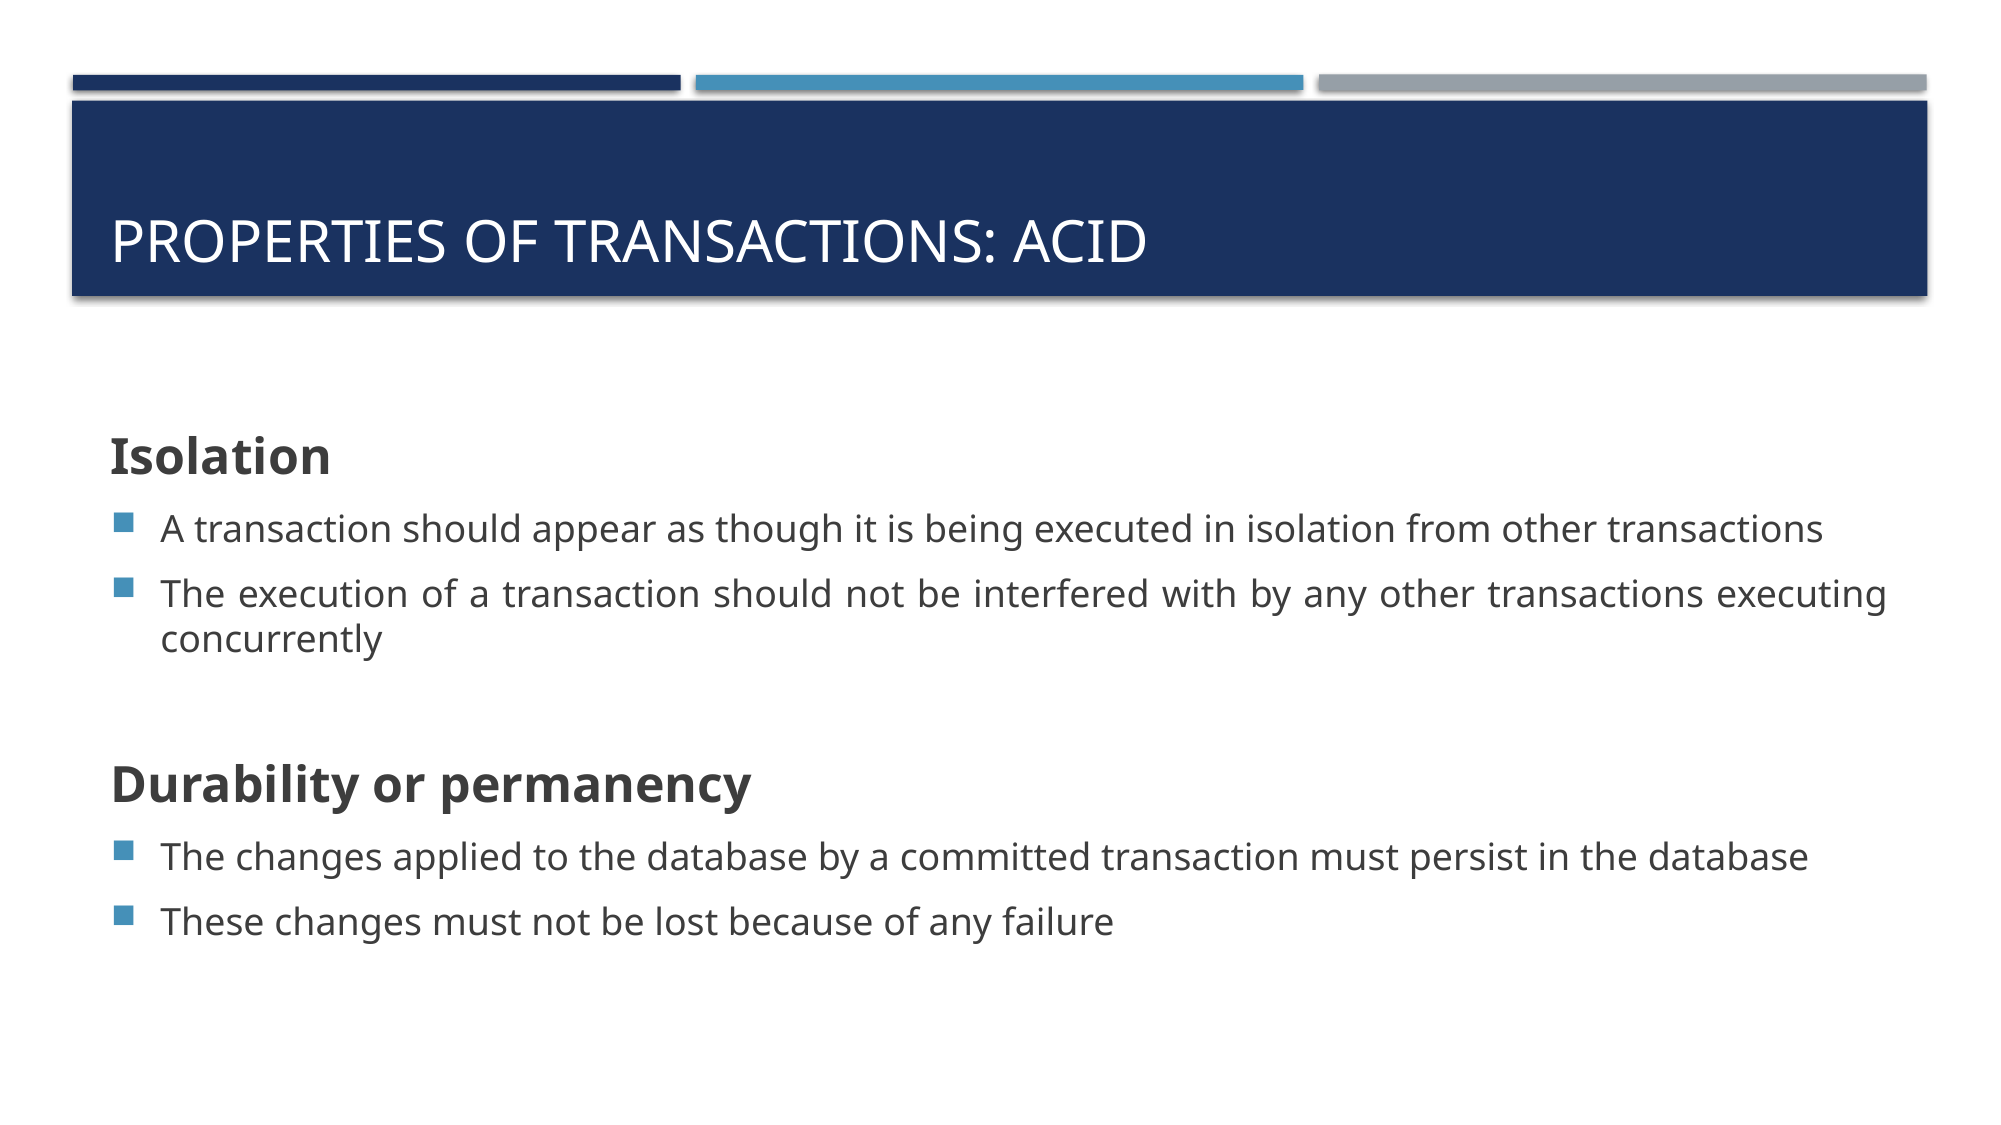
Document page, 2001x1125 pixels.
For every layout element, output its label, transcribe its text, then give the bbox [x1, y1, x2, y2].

list Isolation A transaction should appear as though it is being executed in isolation from other transactions The execution of a transaction should not be interfered with by any other transactions executing concurrently Durability or permanency The changes applied to the database by a committed transaction must persist in the database These changes must not be lost because of any failure [95, 357, 1905, 1010]
title Properties of transactions: acid [95, 115, 1905, 282]
